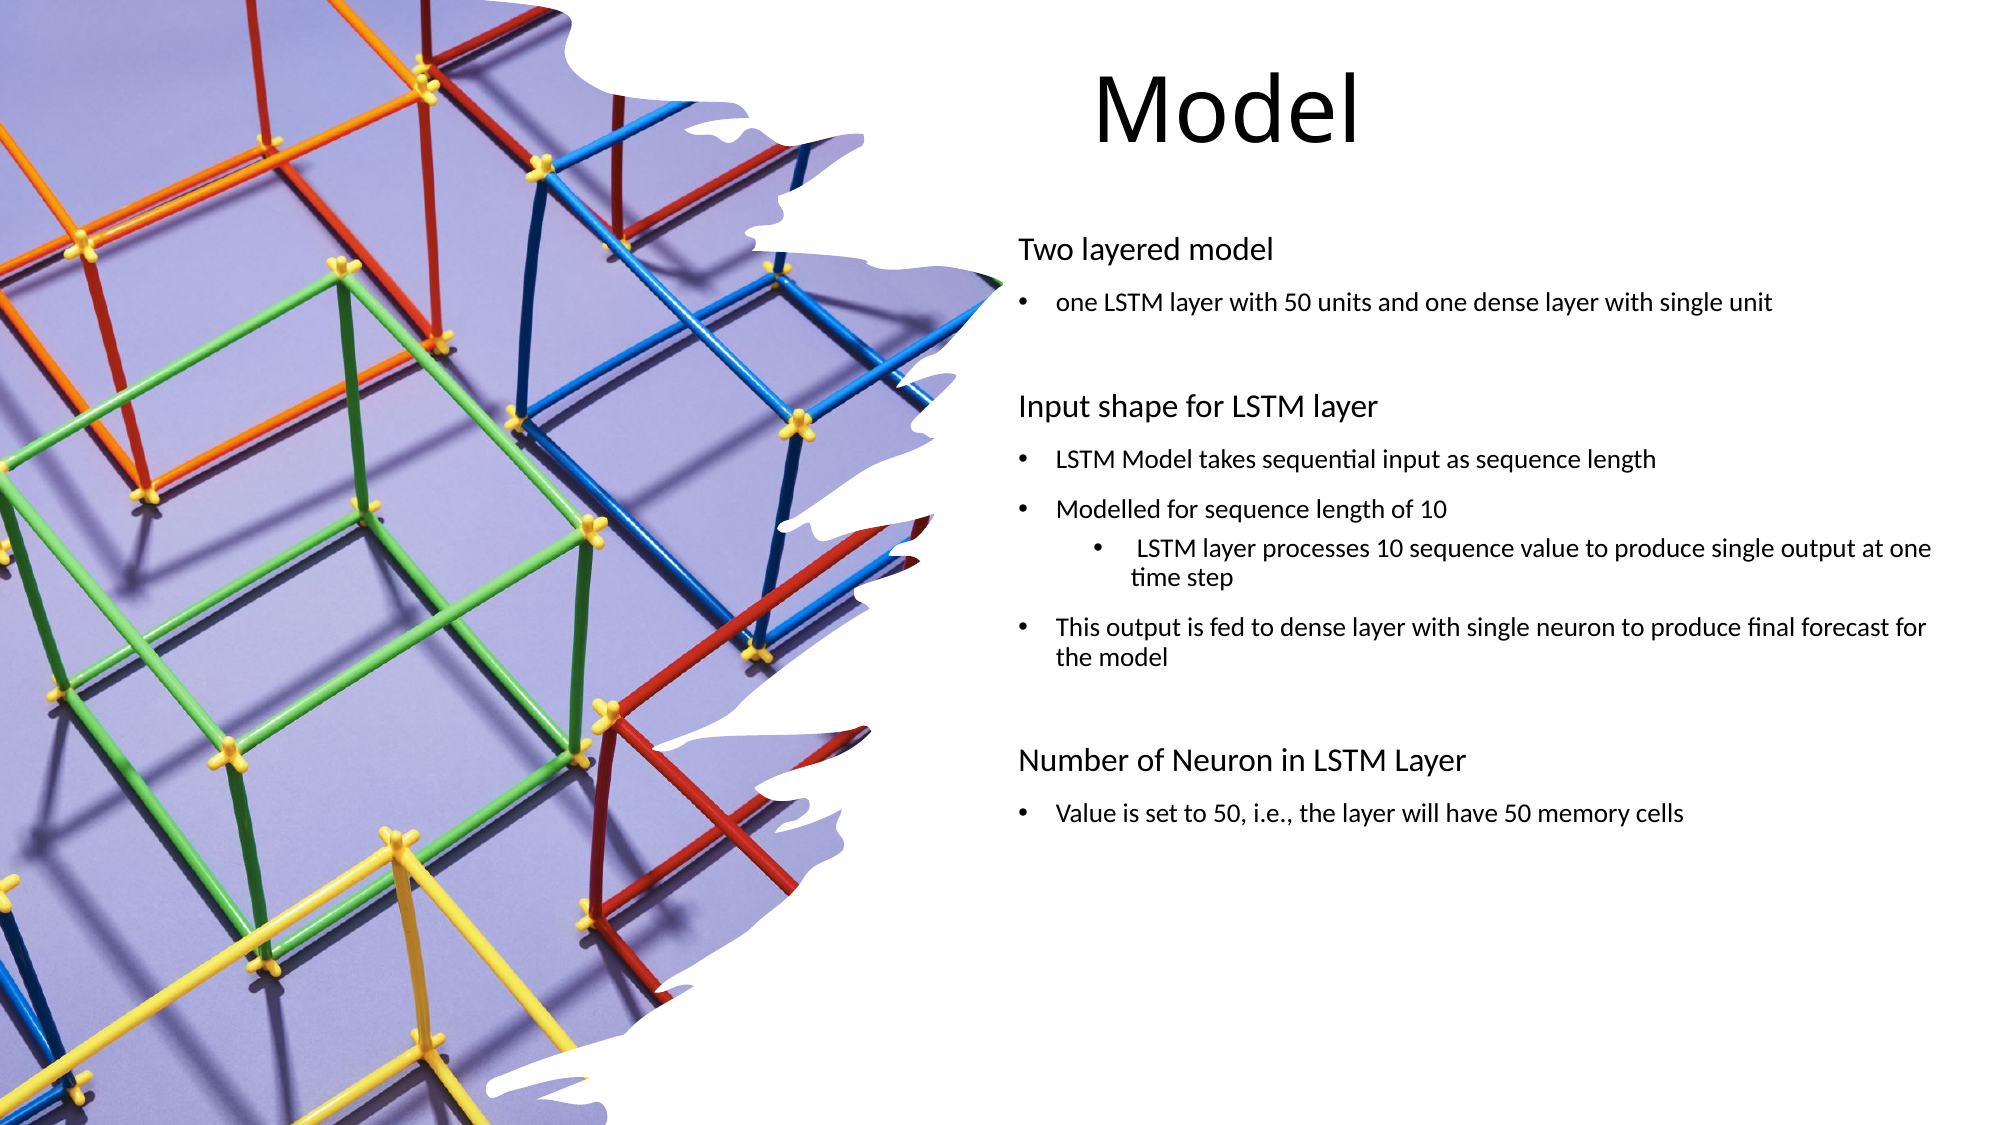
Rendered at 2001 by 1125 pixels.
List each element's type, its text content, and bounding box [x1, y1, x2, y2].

picture [0, 0, 1004, 1125]
title Model [1076, 20, 1819, 206]
list Two layered model one LSTM layer with 50 units and one dense layer with single unit Input shape for LSTM layer LSTM Model takes sequential input as sequence length Modelled for sequence length of 10 LSTM layer processes 10 sequence value to produce single output at one time step This output is fed to dense layer with single neuron to produce final forecast for the model Number of Neuron in LSTM Layer Value is set to 50, i.e., the layer will have 50 memory cells [1004, 224, 1955, 965]
text_box [1004, 0, 2000, 1125]
